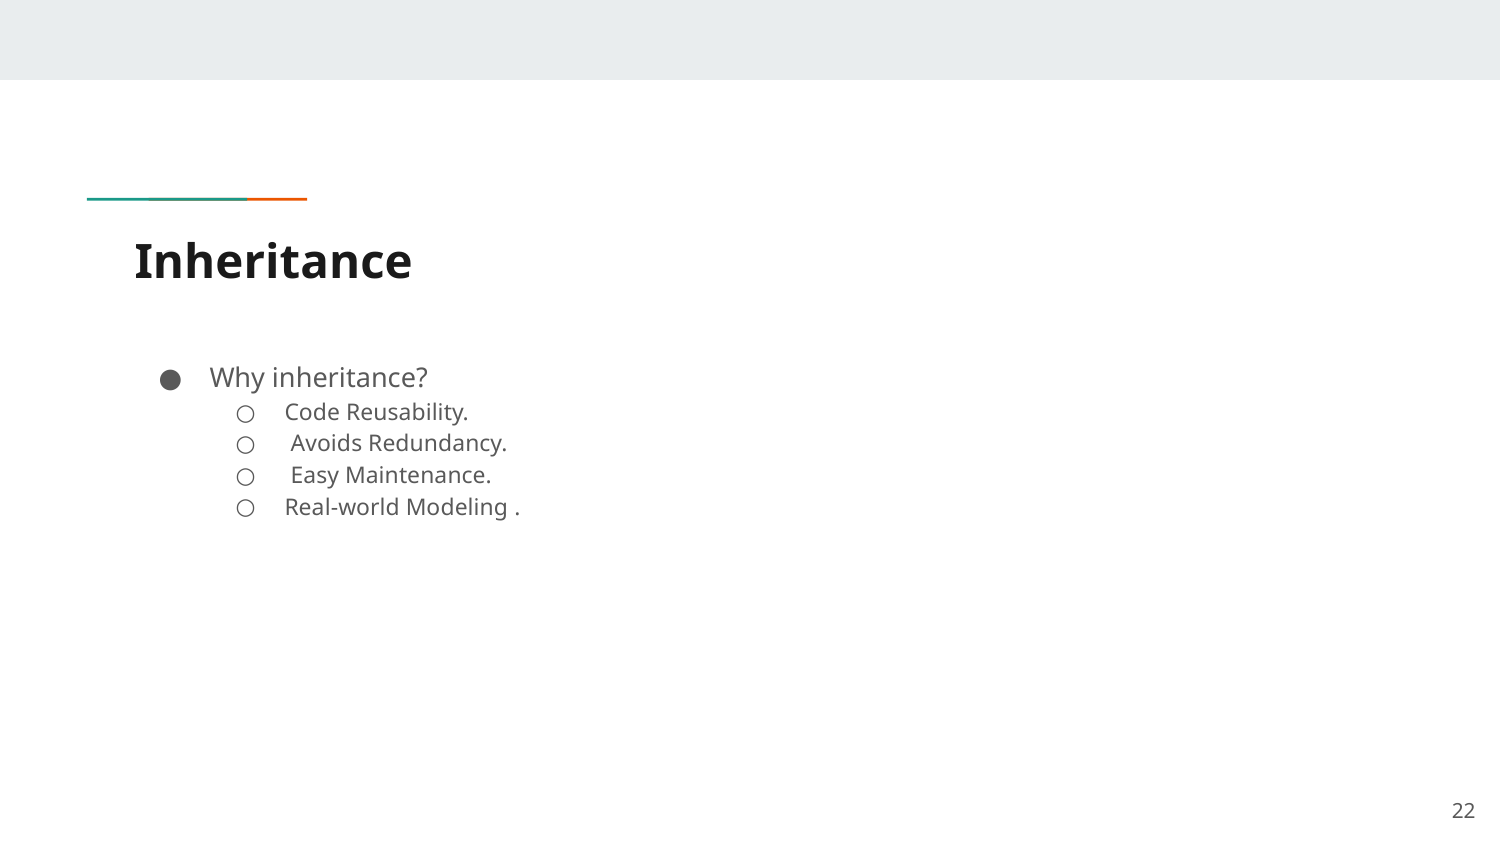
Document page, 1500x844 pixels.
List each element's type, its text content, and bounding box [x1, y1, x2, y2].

list Why inheritance? Code Reusability. Avoids Redundancy. Easy Maintenance. Real-world Modeling . [119, 341, 1381, 712]
title Inheritance [119, 216, 1381, 305]
slide_number ‹#› [1400, 779, 1491, 844]
